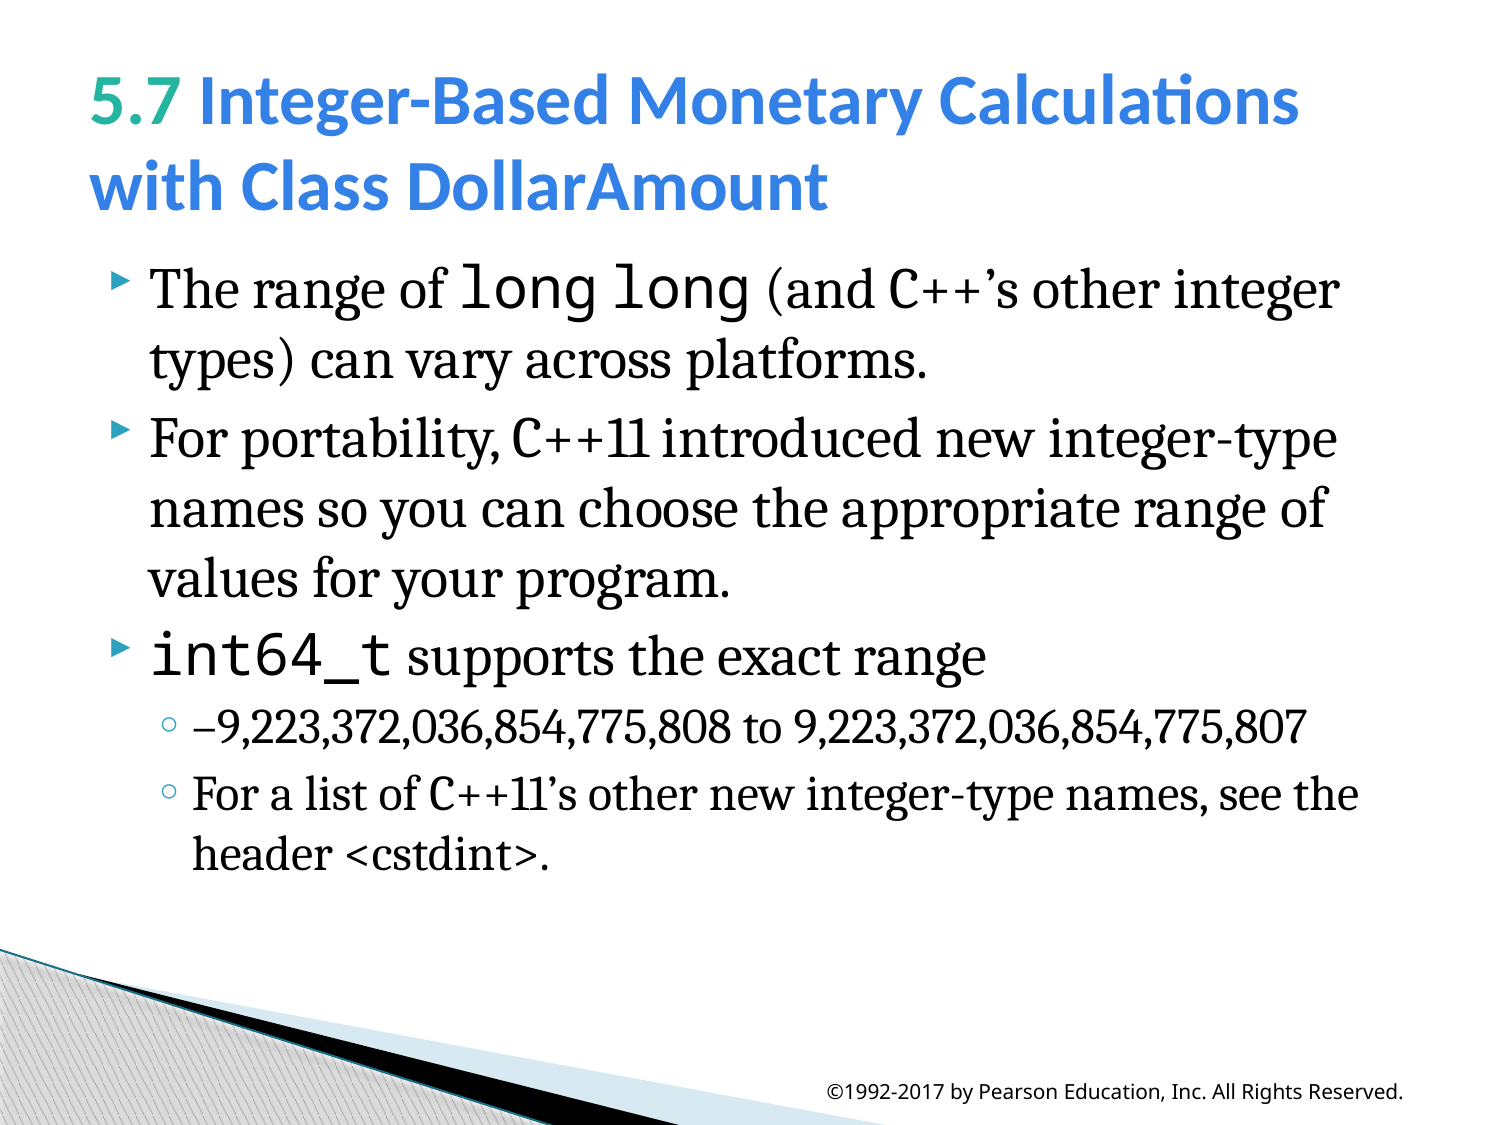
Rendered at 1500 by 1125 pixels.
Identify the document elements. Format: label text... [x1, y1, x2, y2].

list The range of long long (and C++’s other integer types) can vary across platforms. For portability, C++11 introduced new integer-type names so you can choose the appropriate range of values for your program. int64_t supports the exact range –9,223,372,036,854,775,808 to 9,223,372,036,854,775,807 For a list of C++11’s other new integer-type names, see the header <cstdint>. [75, 242, 1425, 986]
footer ©1992-2017 by Pearson Education, Inc. All Rights Reserved. [650, 1051, 1419, 1112]
title 5.7 Integer-Based Monetary Calculations with Class DollarAmount [75, 45, 1425, 233]
